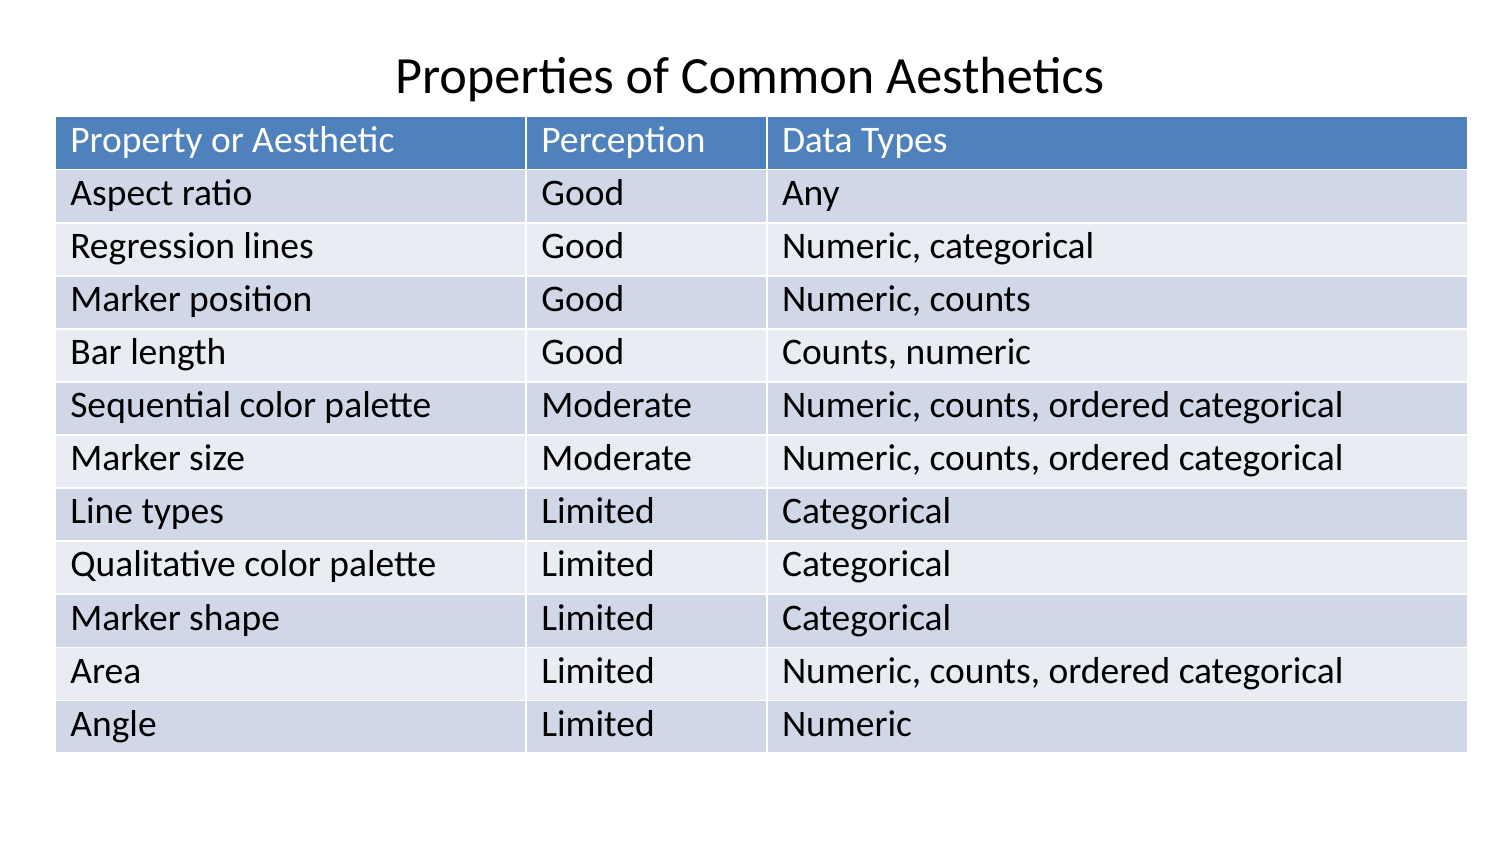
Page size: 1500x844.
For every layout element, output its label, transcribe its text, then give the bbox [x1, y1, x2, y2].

table_cell Line types [56, 489, 525, 540]
table_cell Limited [527, 489, 766, 540]
table_cell Categorical [768, 542, 1467, 593]
table_cell Marker position [56, 277, 525, 328]
table_cell Numeric, categorical [768, 224, 1467, 275]
table_cell Numeric, counts [768, 277, 1467, 328]
table_cell Angle [56, 701, 525, 752]
table_cell Marker shape [56, 595, 525, 647]
table_cell Qualitative color palette [56, 542, 525, 593]
title Properties of Common Aesthetics [75, 33, 1425, 112]
table_cell Limited [527, 595, 766, 647]
table_cell Categorical [768, 489, 1467, 540]
table_cell Good [527, 170, 766, 222]
table_cell Moderate [527, 436, 766, 487]
table_cell Limited [527, 648, 766, 700]
table_cell Categorical [768, 595, 1467, 647]
table_cell Sequential color palette [56, 383, 525, 434]
table_header Data Types [768, 117, 1467, 169]
table_cell Numeric, counts, ordered categorical [768, 648, 1467, 700]
table_cell Numeric [768, 701, 1467, 752]
table_cell Limited [527, 701, 766, 752]
table_cell Regression lines [56, 224, 525, 275]
table_cell Numeric, counts, ordered categorical [768, 436, 1467, 487]
table_cell Marker size [56, 436, 525, 487]
table_cell Numeric, counts, ordered categorical [768, 383, 1467, 434]
table_cell Counts, numeric [768, 330, 1467, 381]
table_cell Limited [527, 542, 766, 593]
table_cell Any [768, 170, 1467, 222]
table_cell Good [527, 277, 766, 328]
table_cell Moderate [527, 383, 766, 434]
table_cell Good [527, 330, 766, 381]
table_header Property or Aesthetic [56, 117, 525, 169]
table_cell Bar length [56, 330, 525, 381]
table_cell Good [527, 224, 766, 275]
table_cell Area [56, 648, 525, 700]
table_cell Aspect ratio [56, 170, 525, 222]
table_header Perception [527, 117, 766, 169]
